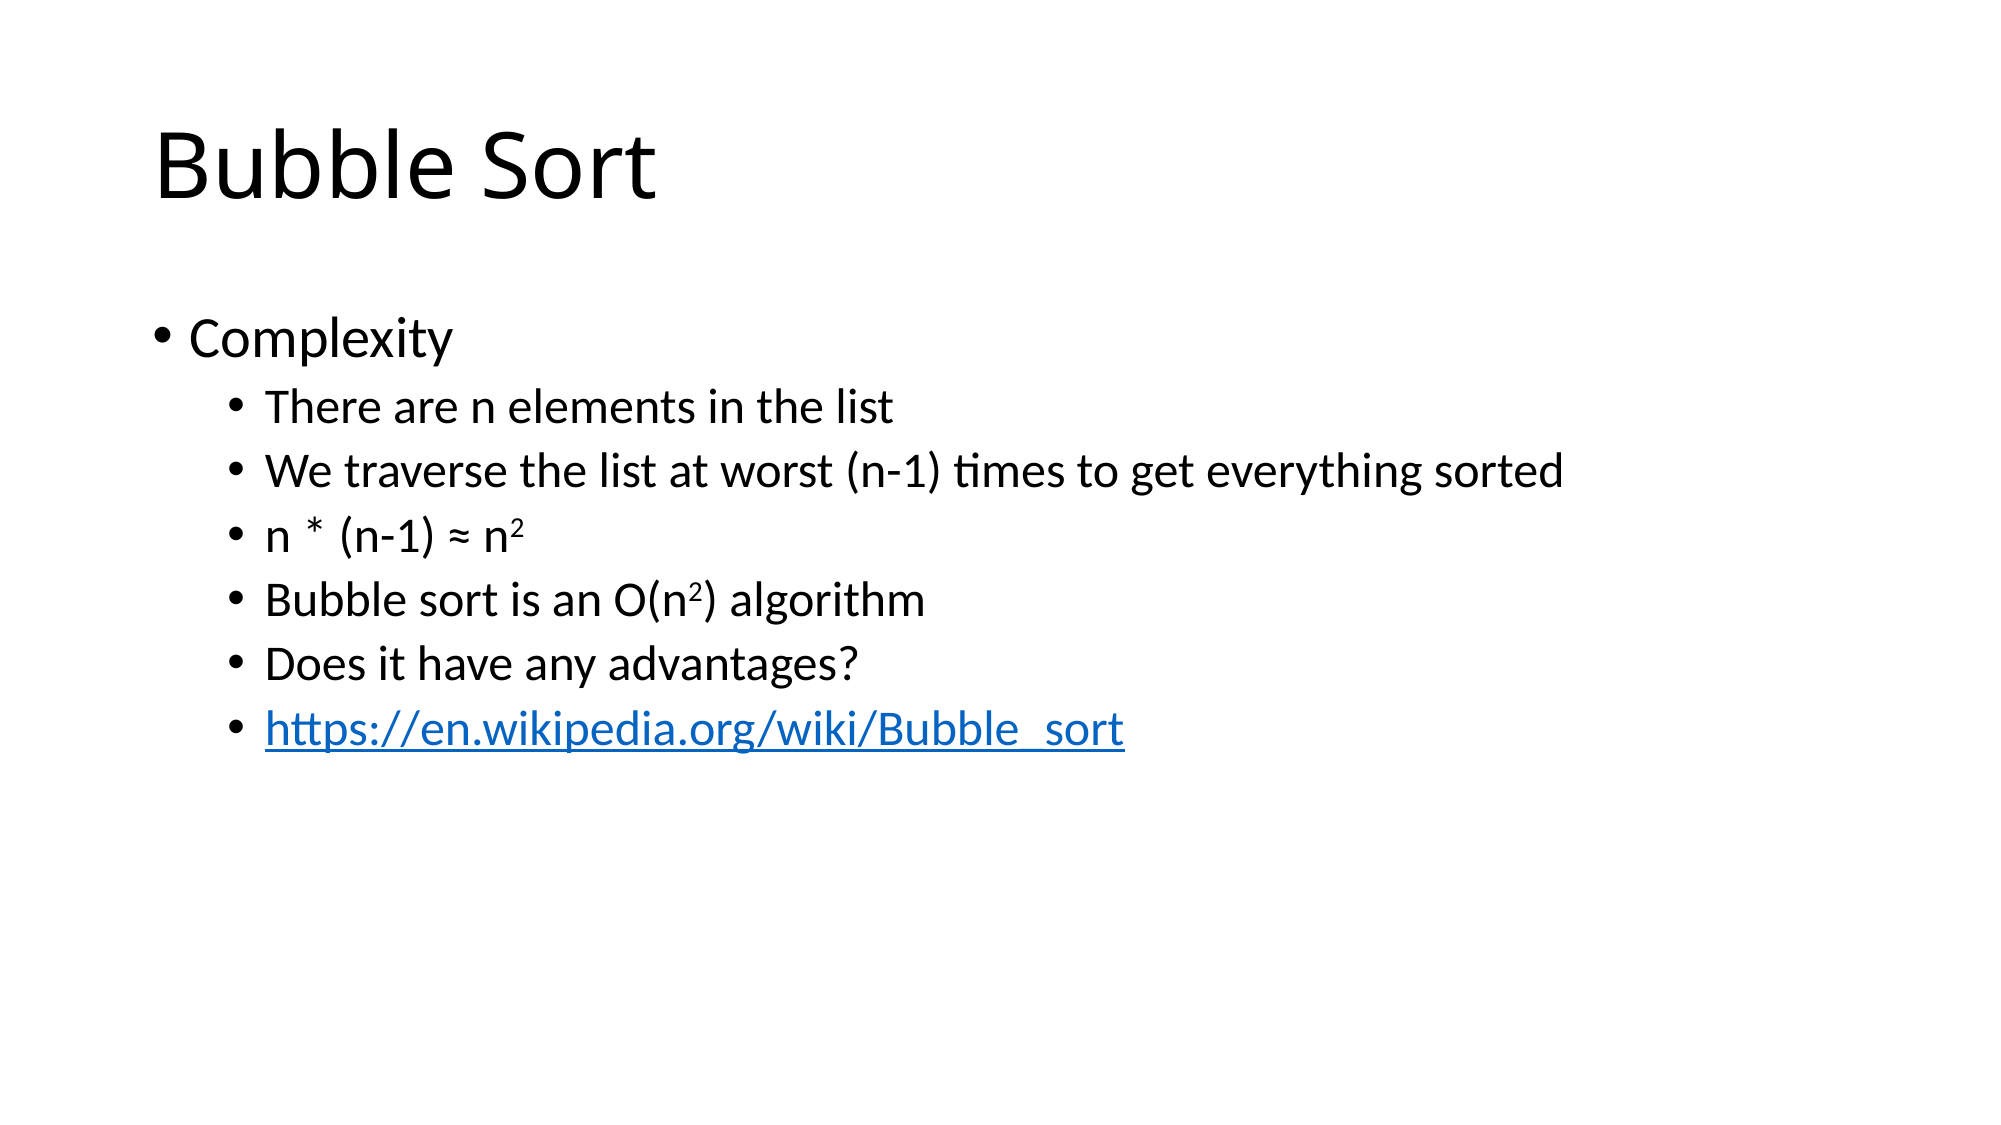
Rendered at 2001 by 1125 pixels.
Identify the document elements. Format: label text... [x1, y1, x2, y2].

list Complexity There are n elements in the list We traverse the list at worst (n-1) times to get everything sorted n * (n-1) ≈ n2 Bubble sort is an O(n2) algorithm Does it have any advantages? https://en.wikipedia.org/wiki/Bubble_sort [137, 299, 1863, 1026]
title Bubble Sort [137, 59, 1863, 278]
